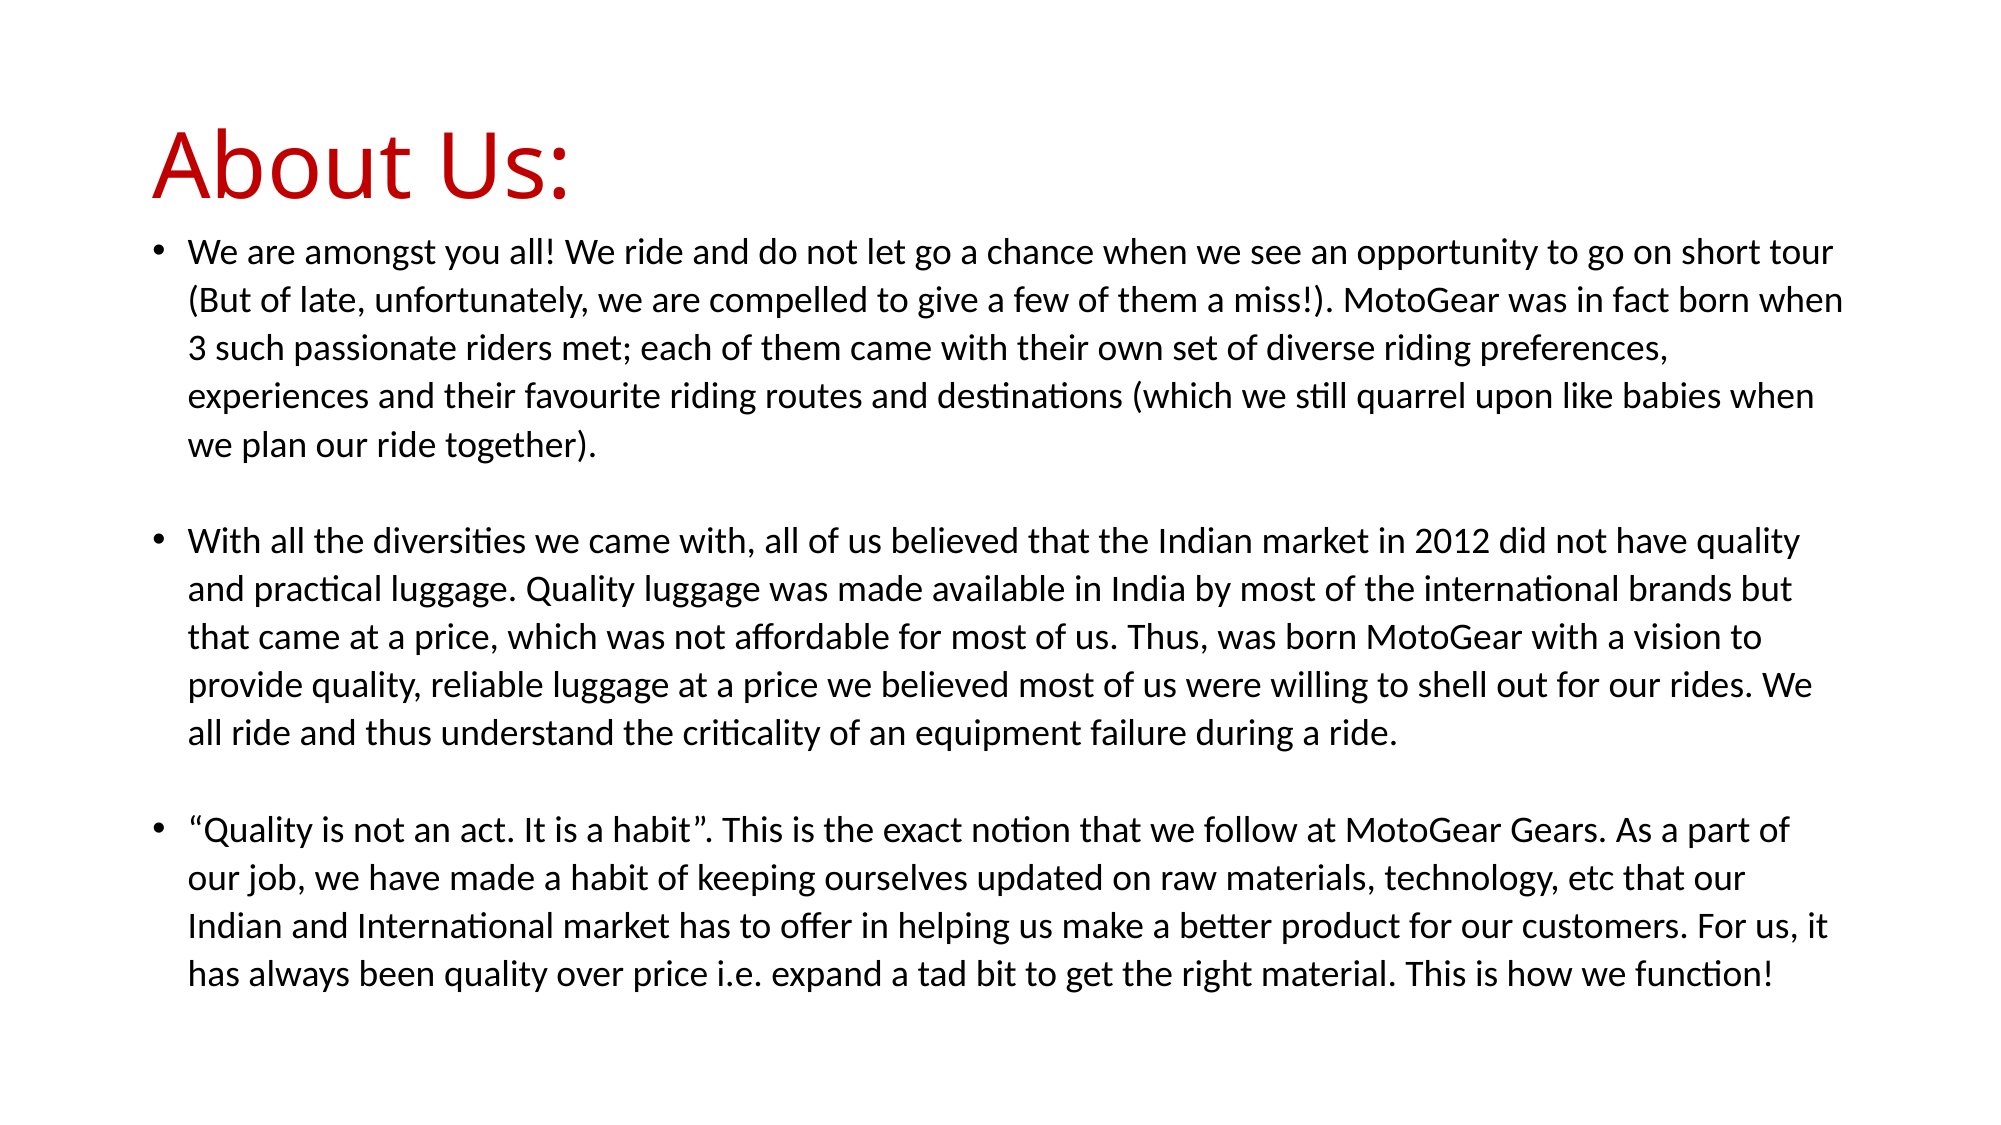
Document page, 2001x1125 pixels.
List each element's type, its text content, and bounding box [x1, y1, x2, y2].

text_box We are amongst you all! We ride and do not let go a chance when we see an opportunity to go on short tour (But of late, unfortunately, we are compelled to give a few of them a miss!). MotoGear was in fact born when 3 such passionate riders met; each of them came with their own set of diverse riding preferences, experiences and their favourite riding routes and destinations (which we still quarrel upon like babies when we plan our ride together). With all the diversities we came with, all of us believed that the Indian market in 2012 did not have quality and practical luggage. Quality luggage was made available in India by most of the international brands but that came at a price, which was not affordable for most of us. Thus, was born MotoGear with a vision to provide quality, reliable luggage at a price we believed most of us were willing to shell out for our rides. We all ride and thus understand the criticality of an equipment failure during a ride. “Quality is not an act. It is a habit”. This is the exact notion that we follow at MotoGear Gears. As a part of our job, we have made a habit of keeping ourselves updated on raw materials, technology, etc that our Indian and International market has to offer in helping us make a better product for our customers. For us, it has always been quality over price i.e. expand a tad bit to get the right material. This is how we function! [137, 216, 1863, 1014]
text_box About Us: [137, 59, 1863, 216]
